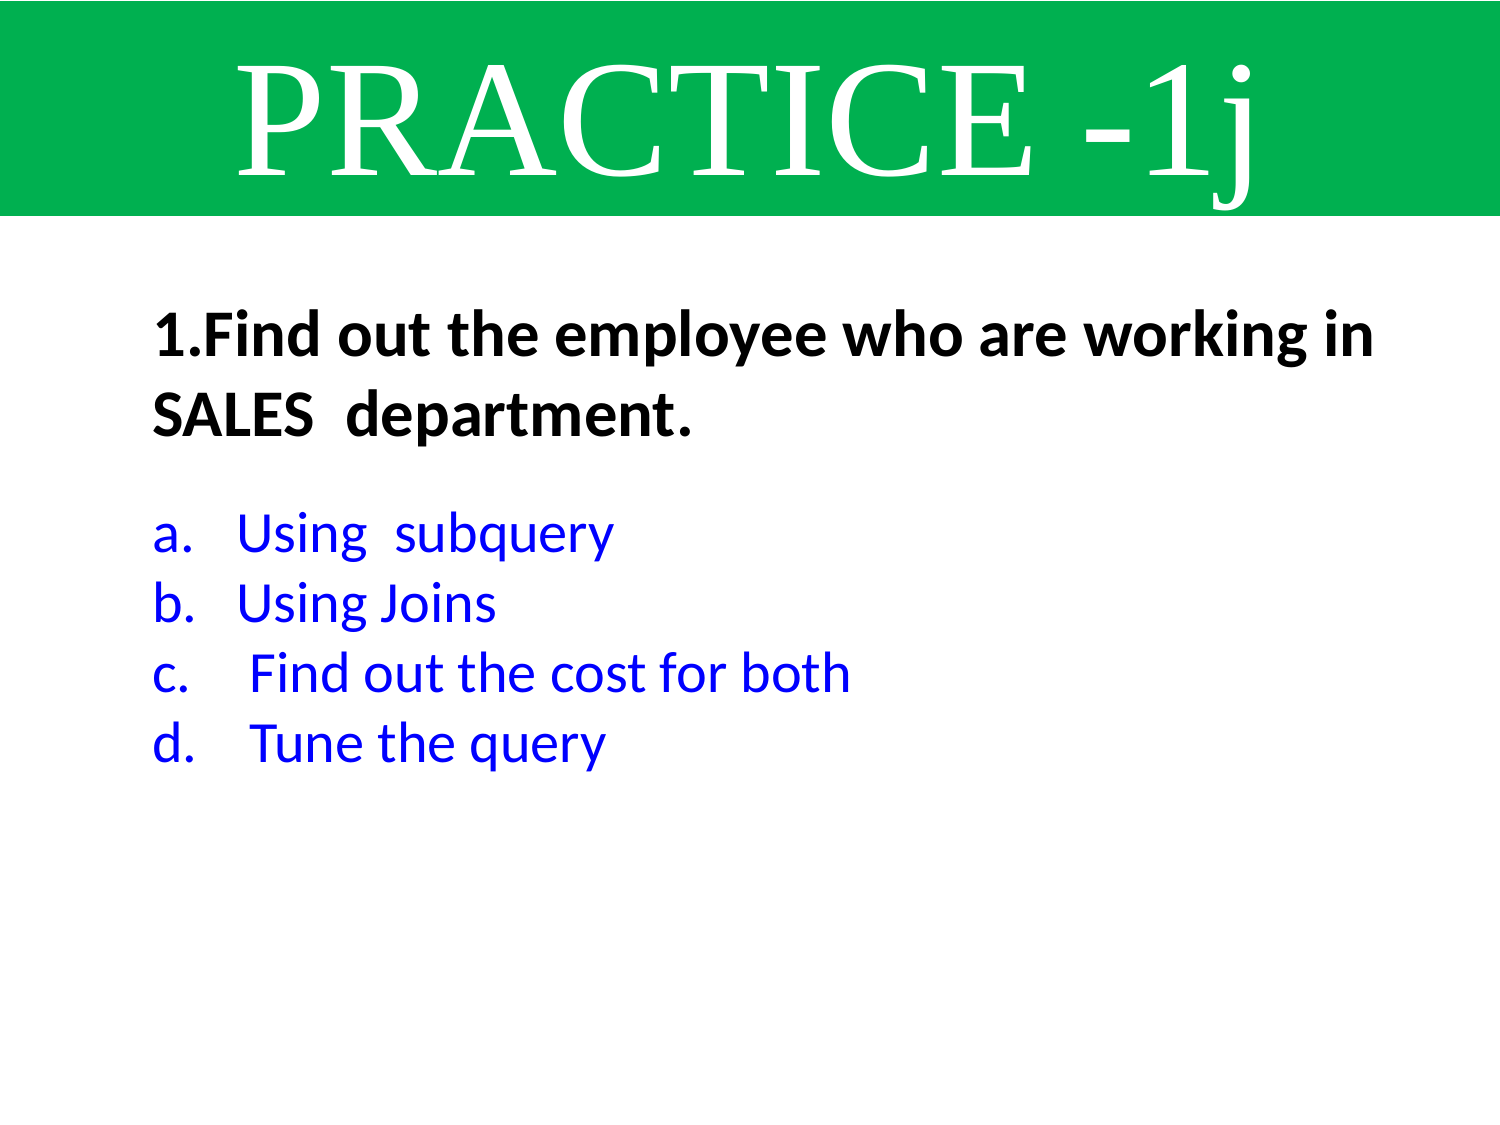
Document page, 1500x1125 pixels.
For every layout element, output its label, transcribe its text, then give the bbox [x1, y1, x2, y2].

text_box PRACTICE -1j [0, 1, 1500, 216]
text_box 1.Find out the employee who are working in SALES department. Using subquery Using Joins Find out the cost for both Tune the query [137, 282, 1438, 782]
